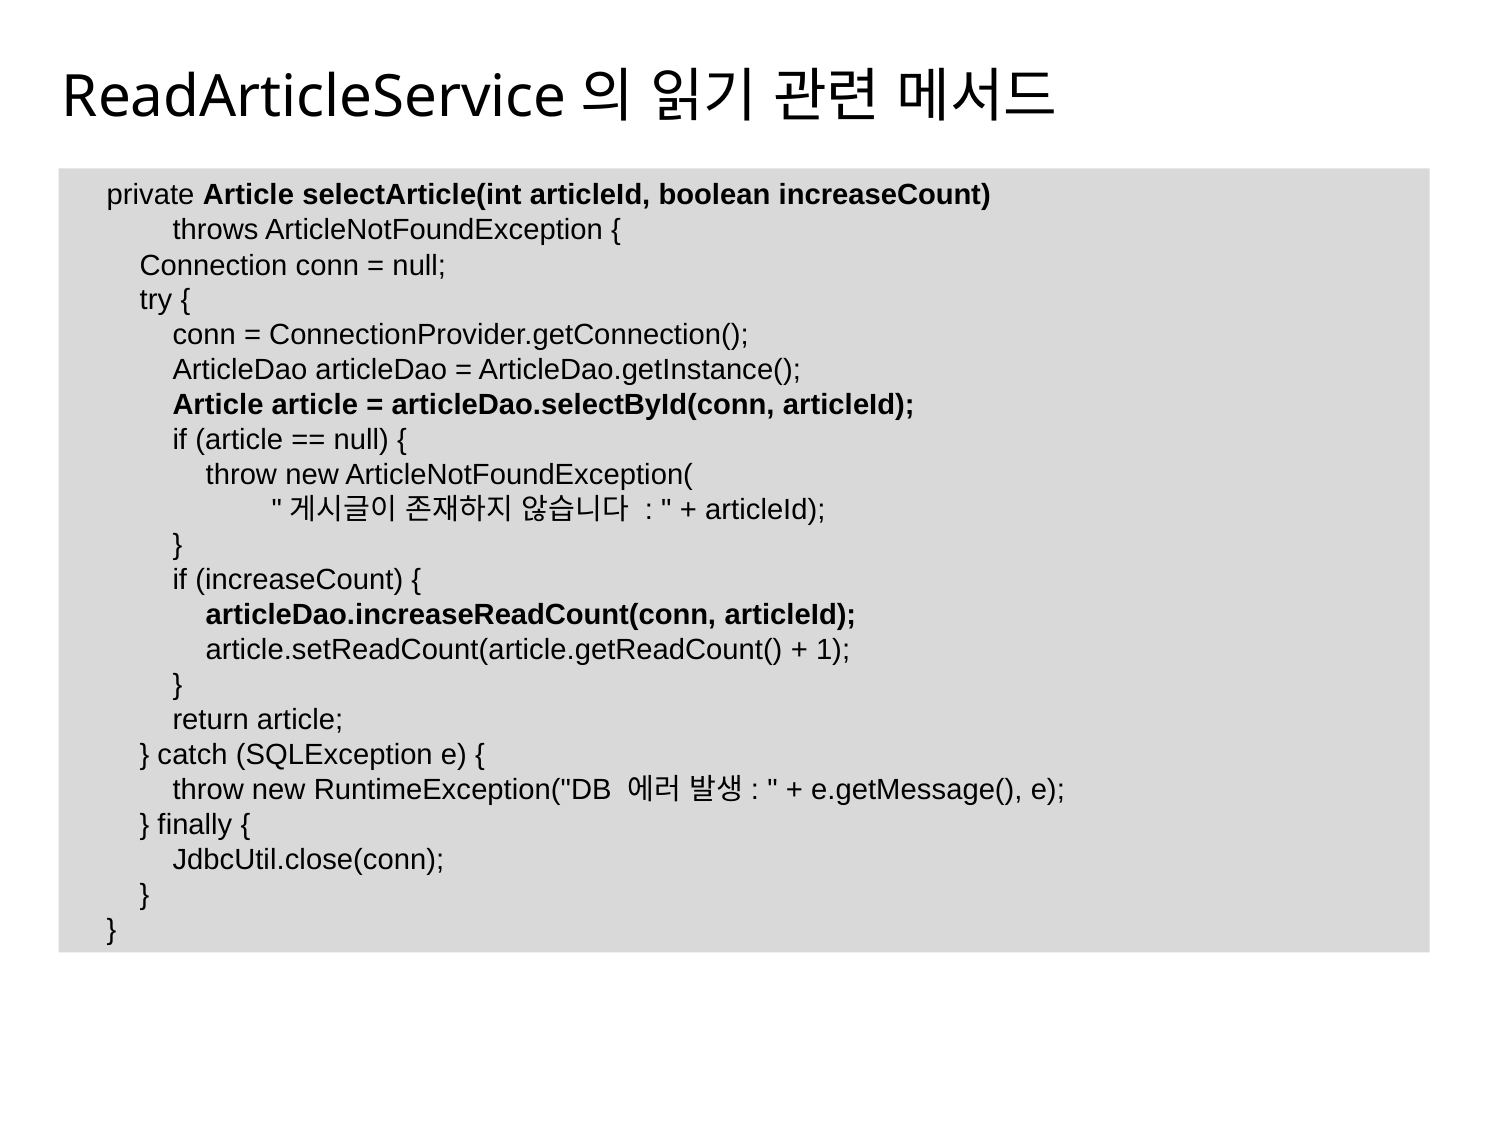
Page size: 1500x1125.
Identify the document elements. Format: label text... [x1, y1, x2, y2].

text_box private Article selectArticle(int articleId, boolean increaseCount) throws ArticleNotFoundException { Connection conn = null; try { conn = ConnectionProvider.getConnection(); ArticleDao articleDao = ArticleDao.getInstance(); Article article = articleDao.selectById(conn, articleId); if (article == null) { throw new ArticleNotFoundException( "게시글이 존재하지 않습니다 : " + articleId); } if (increaseCount) { articleDao.increaseReadCount(conn, articleId); article.setReadCount(article.getReadCount() + 1); } return article; } catch (SQLException e) { throw new RuntimeException("DB 에러 발생: " + e.getMessage(), e); } finally { JdbcUtil.close(conn); } } [58, 168, 1430, 953]
title ReadArticleService의 읽기 관련 메서드 [46, 45, 1465, 141]
